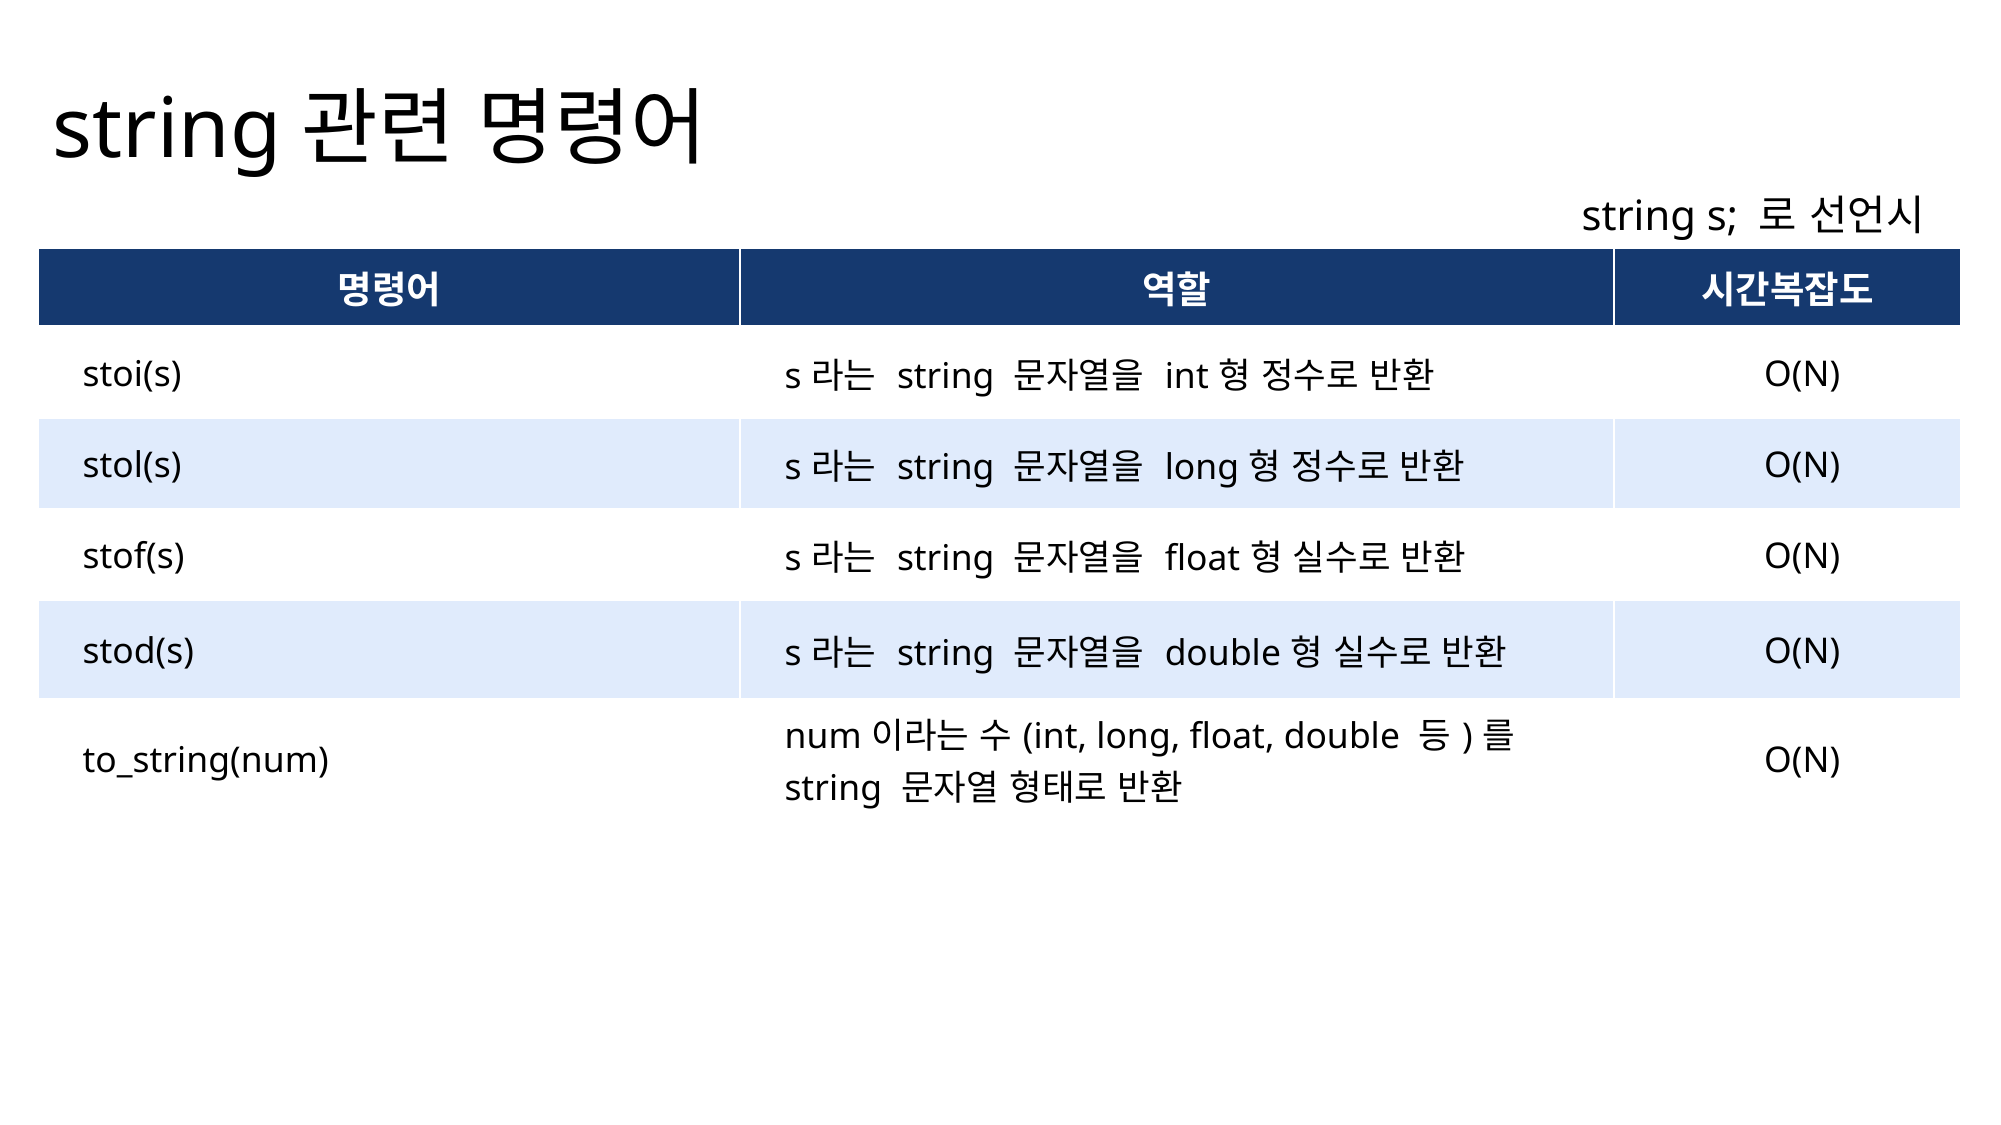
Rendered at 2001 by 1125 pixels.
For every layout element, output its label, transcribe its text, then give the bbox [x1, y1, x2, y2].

table_header 명령어 [39, 249, 739, 325]
table_cell O(N) [1615, 419, 1960, 508]
table_cell s라는 string 문자열을 float형 실수로 반환 [741, 510, 1613, 599]
table_cell stoi(s) [39, 330, 739, 417]
table_cell s라는 string 문자열을 double형 실수로 반환 [741, 601, 1613, 698]
table_cell O(N) [1615, 700, 1960, 817]
text_box string관련 명령어 [38, 66, 1962, 182]
table_cell to_string(num) [39, 700, 739, 817]
table_cell stol(s) [39, 419, 739, 508]
table_cell num이라는 수(int, long, float, double 등)를 string 문자열 형태로 반환 [741, 700, 1613, 817]
table_cell s라는 string 문자열을 int형 정수로 반환 [741, 330, 1613, 417]
table_cell stof(s) [39, 510, 739, 599]
table_cell O(N) [1615, 601, 1960, 698]
table_header 역할 [741, 249, 1613, 325]
table_cell s라는 string 문자열을 long형 정수로 반환 [741, 419, 1613, 508]
table_cell stod(s) [39, 601, 739, 698]
text_box string s; 로 선언시 [1566, 181, 1962, 247]
table_header 시간복잡도 [1615, 249, 1960, 325]
table_cell O(N) [1615, 510, 1960, 599]
table_cell O(N) [1615, 330, 1960, 417]
